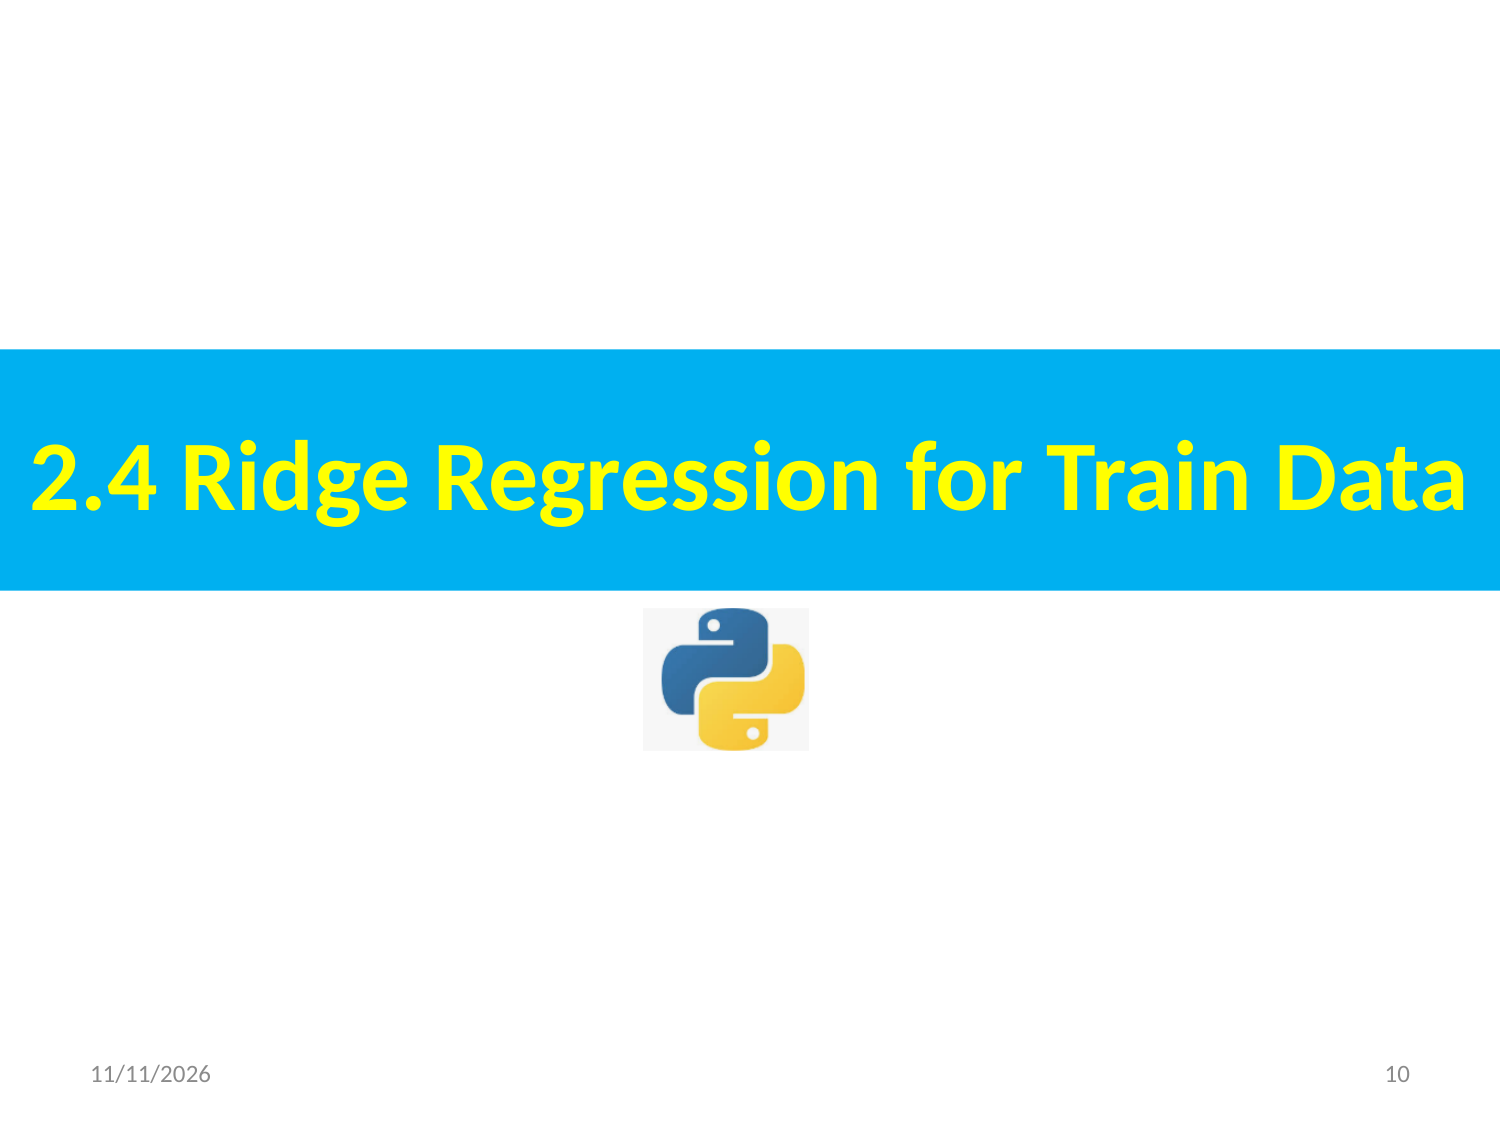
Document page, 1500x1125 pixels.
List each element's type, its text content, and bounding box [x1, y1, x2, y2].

picture [643, 606, 809, 752]
slide_number 10 [1074, 1042, 1425, 1103]
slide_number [75, 1042, 425, 1103]
title 2.4 Ridge Regression for Train Data [0, 349, 1500, 591]
